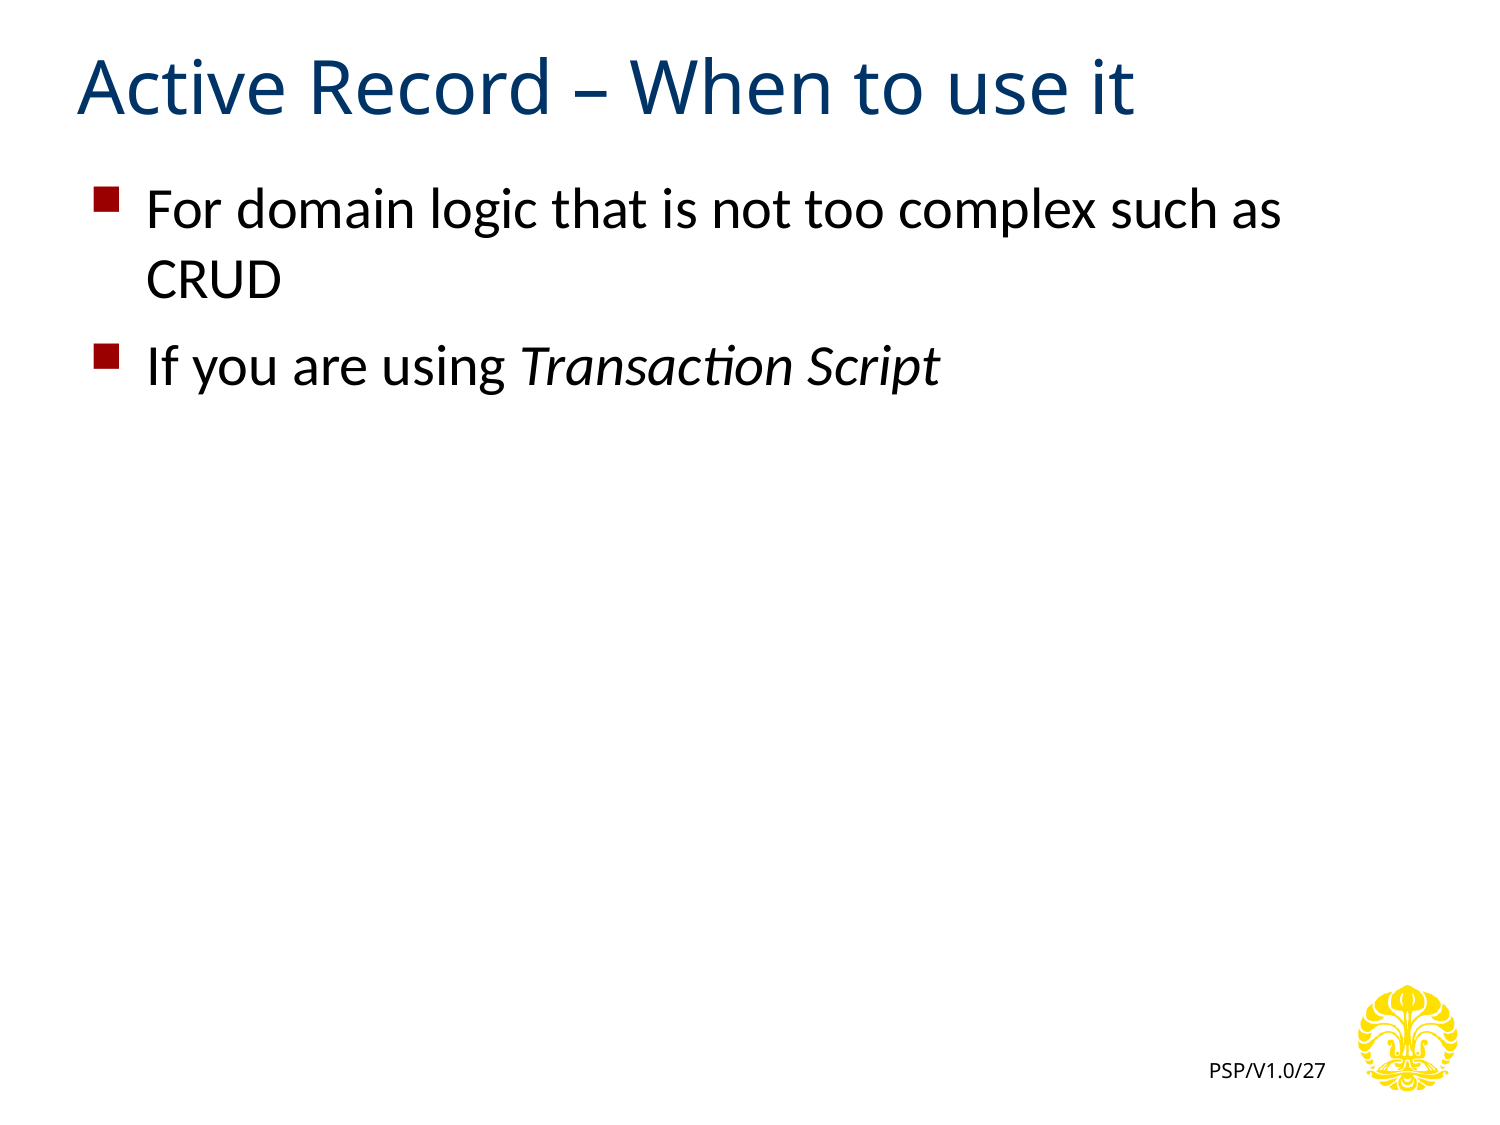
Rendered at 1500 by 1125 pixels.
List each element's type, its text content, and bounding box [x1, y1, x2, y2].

list For domain logic that is not too complex such as CRUD If you are using Transaction Script [75, 162, 1443, 1038]
title Active Record – When to use it [62, 32, 1402, 138]
